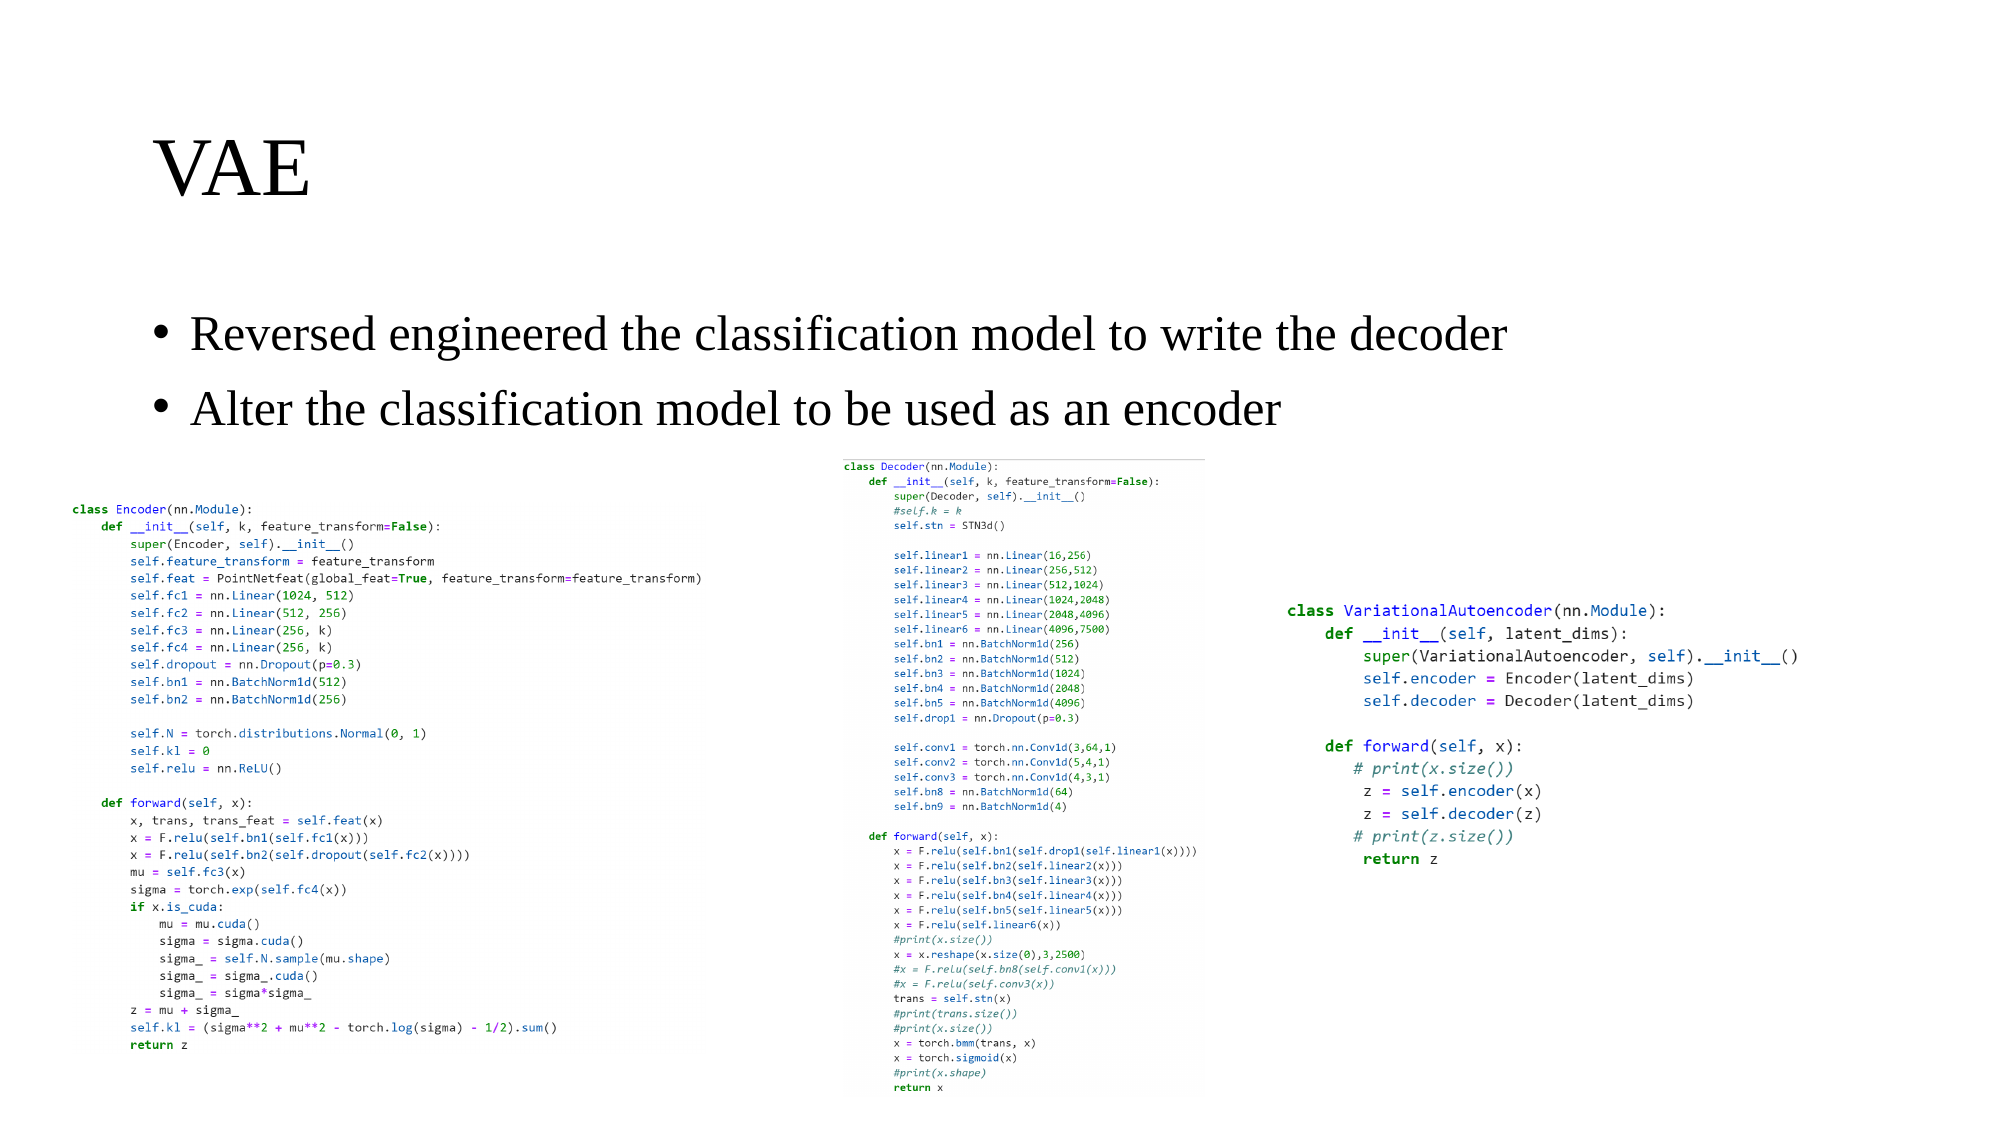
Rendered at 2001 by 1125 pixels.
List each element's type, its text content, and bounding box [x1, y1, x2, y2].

picture [1285, 595, 1815, 872]
picture [843, 459, 1205, 1097]
list Reversed engineered the classification model to write the decoder Alter the classification model to be used as an encoder [137, 299, 1863, 1014]
title VAE [137, 59, 1863, 278]
picture [72, 502, 706, 1054]
